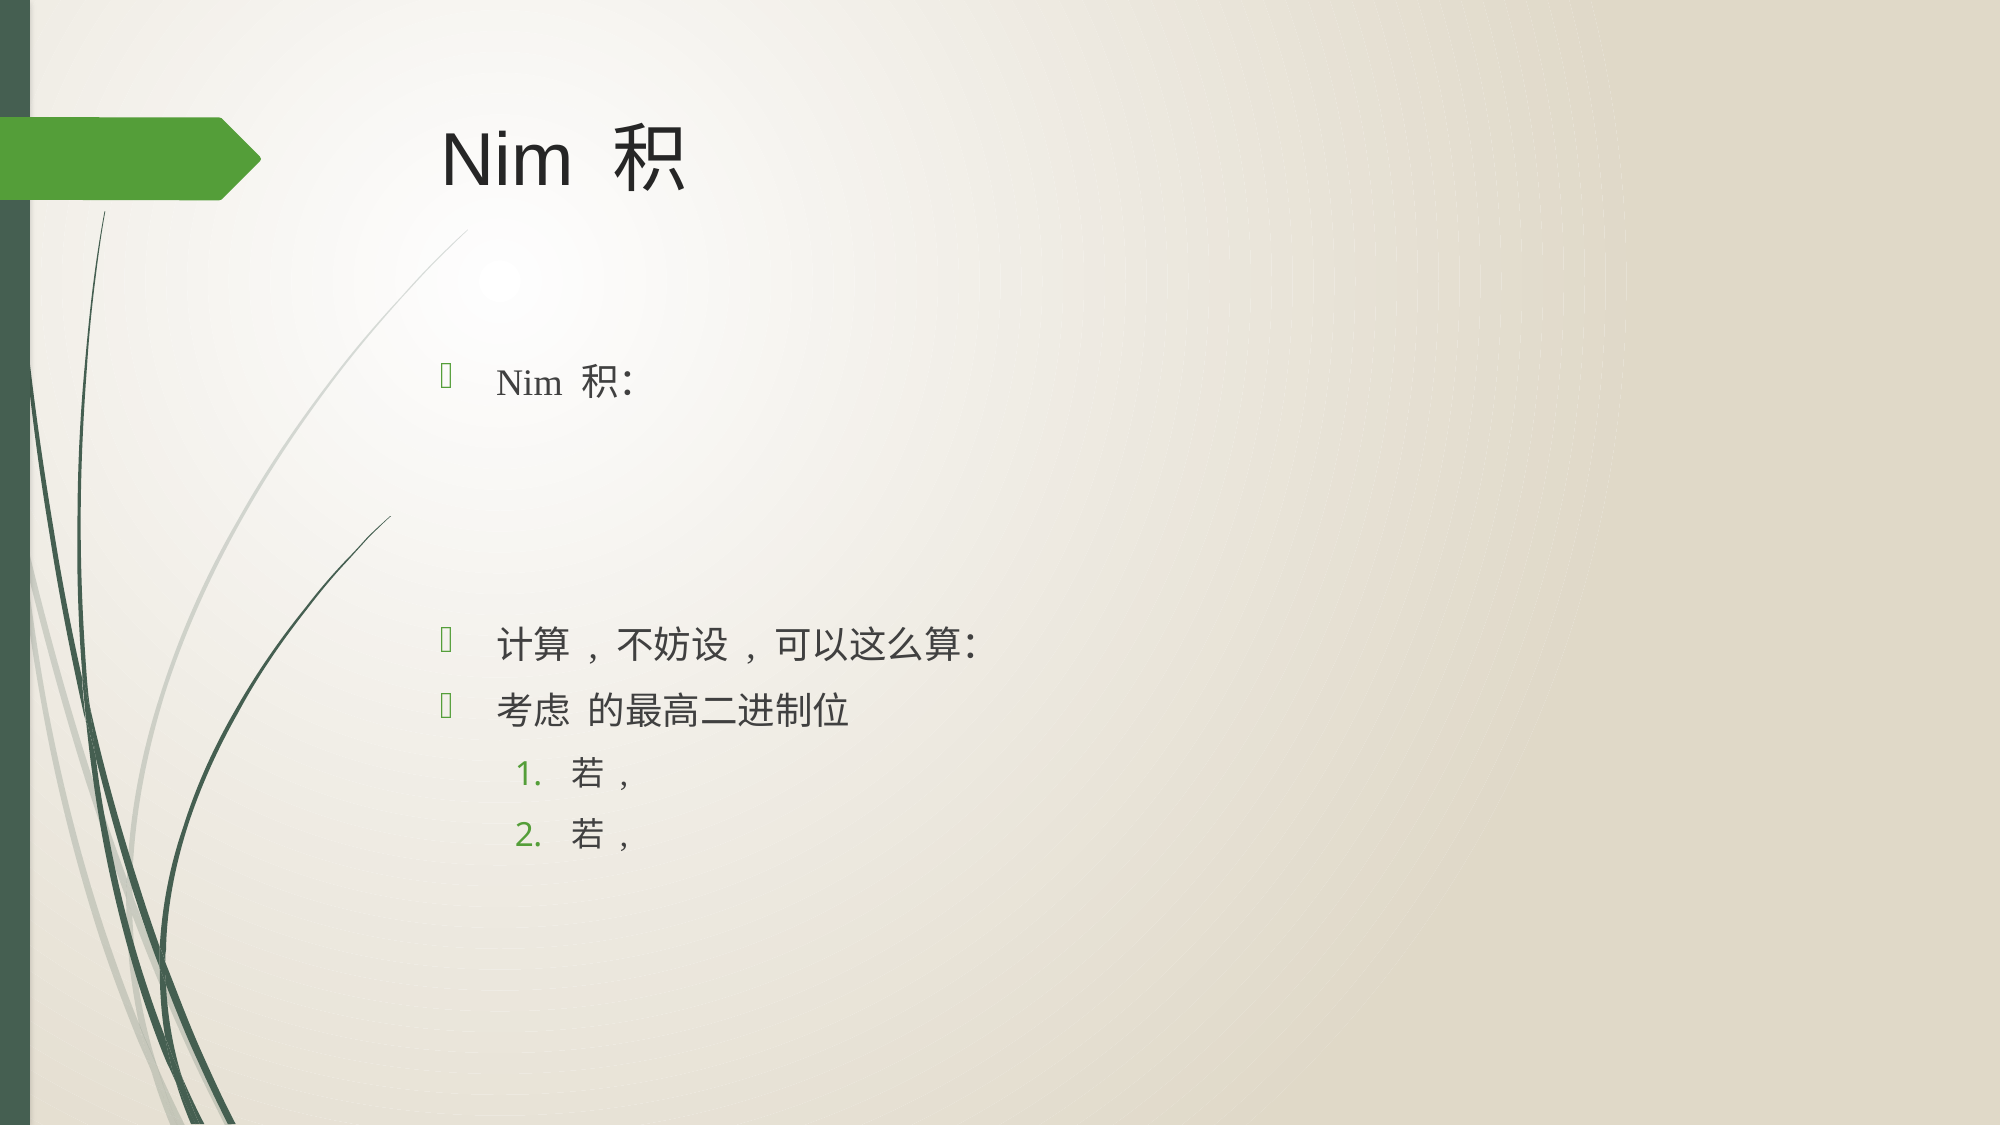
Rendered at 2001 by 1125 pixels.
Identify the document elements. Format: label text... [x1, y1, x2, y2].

title Nim 积 [425, 102, 1888, 313]
